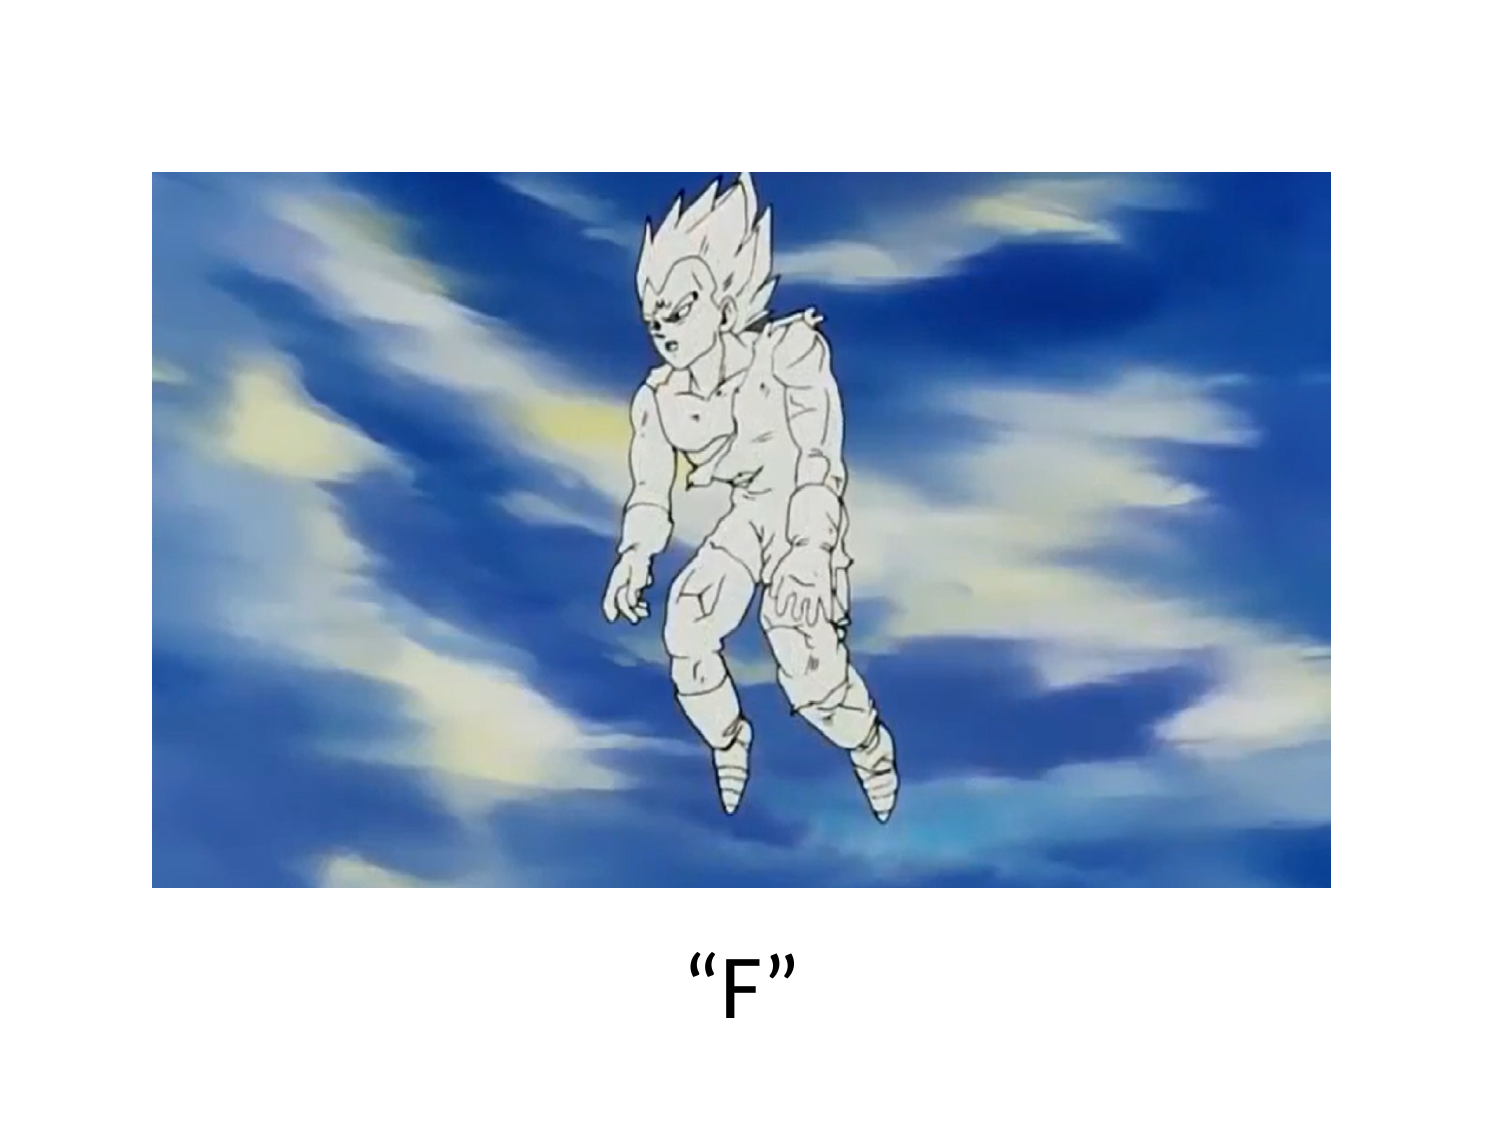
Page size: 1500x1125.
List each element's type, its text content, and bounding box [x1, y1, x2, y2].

title “F” [66, 887, 1417, 1076]
picture [152, 172, 1332, 889]
